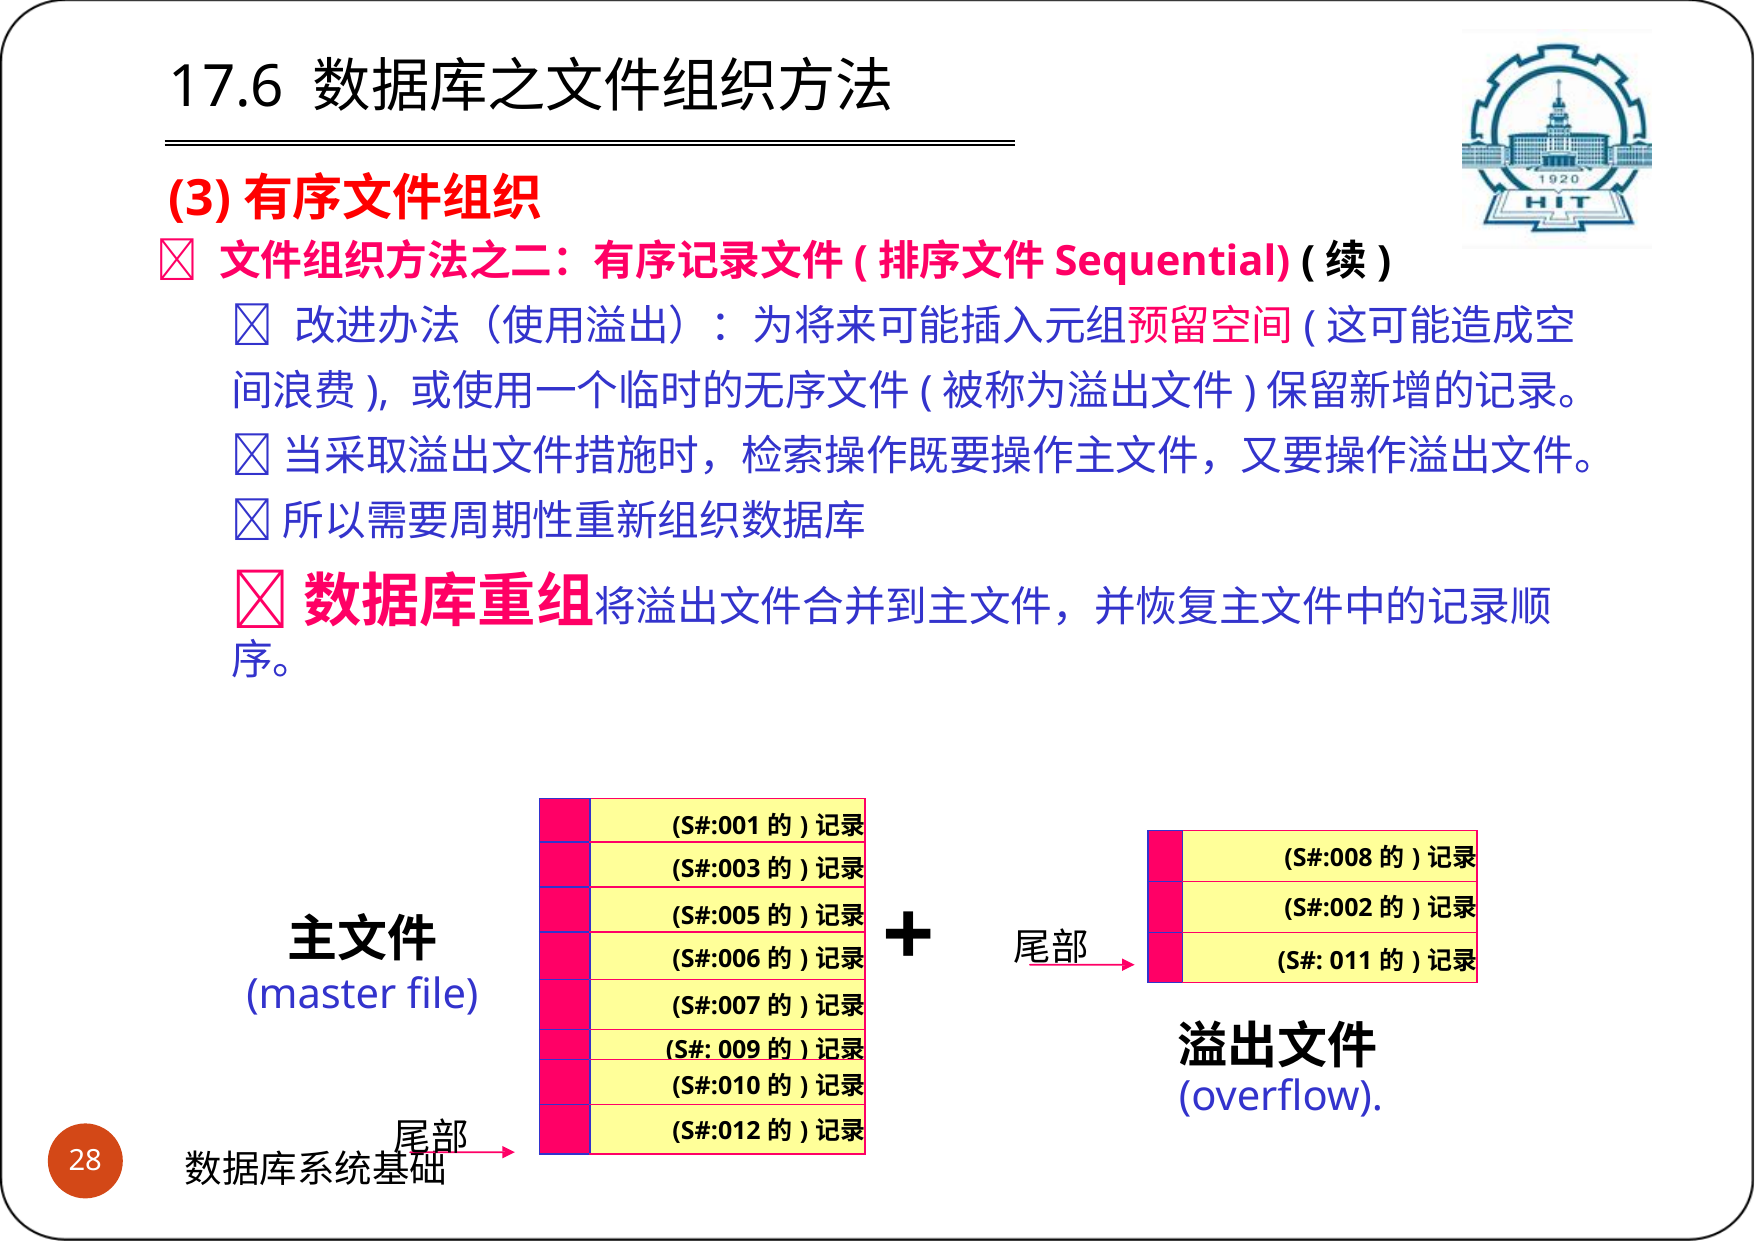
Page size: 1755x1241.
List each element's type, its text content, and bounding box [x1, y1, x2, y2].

text_box 17.6 数据库之文件组织方法 (3)有序文件组织 [168, 47, 1586, 226]
table_cell [540, 1030, 589, 1059]
table_cell [540, 933, 589, 979]
table_cell (S#:002的)记录 [1183, 882, 1476, 932]
text_box  文件组织方法之二：有序记录文件(排序文件Sequential) (续)  改进办法（使用溢出）：为将来可能插入元组预留空间(这可能造成空间浪费), 或使用一个临时的无序文件(被称为溢出文件)保留新增的记录。 当采取溢出文件措施时，检索操作既要操作主文件，又要操作溢出文件。 所以需要周期性重新组织数据库 数据库重组将溢出文件合并到主文件，并恢复主文件中的记录顺序。 [154, 233, 1627, 684]
text_box [1091, 958, 1135, 971]
table_header [540, 799, 589, 841]
table_cell [540, 1060, 589, 1104]
table_cell (S#: 009的)记录 [591, 1030, 864, 1059]
text_box 尾部 [1011, 923, 1091, 969]
table_cell (S#:007的)记录 [591, 980, 864, 1029]
table_cell [1149, 933, 1182, 982]
text_box + [880, 874, 955, 985]
table_cell (S#:003的)记录 [591, 843, 864, 886]
table_cell (S#:006的)记录 [591, 933, 864, 979]
table_cell (S#:012的)记录 [591, 1105, 864, 1153]
table_cell (S#:005的)记录 [591, 888, 864, 931]
text_box 主文件 (master file) [241, 906, 483, 1017]
table_cell [1149, 882, 1182, 932]
table_cell [540, 1105, 589, 1153]
table_cell (S#: 011的)记录 [1183, 933, 1476, 982]
table_cell (S#:010的)记录 [591, 1060, 864, 1104]
text_box 溢出文件 (overflow). 尾部 [391, 1013, 1384, 1159]
table_cell [540, 980, 589, 1029]
table_header (S#:008的)记录 [1183, 831, 1476, 881]
table_header (S#:001的)记录 [591, 799, 864, 841]
table_cell [540, 888, 589, 931]
picture [0, 0, 1755, 1241]
table_header [1149, 831, 1182, 881]
table_cell [540, 843, 589, 886]
